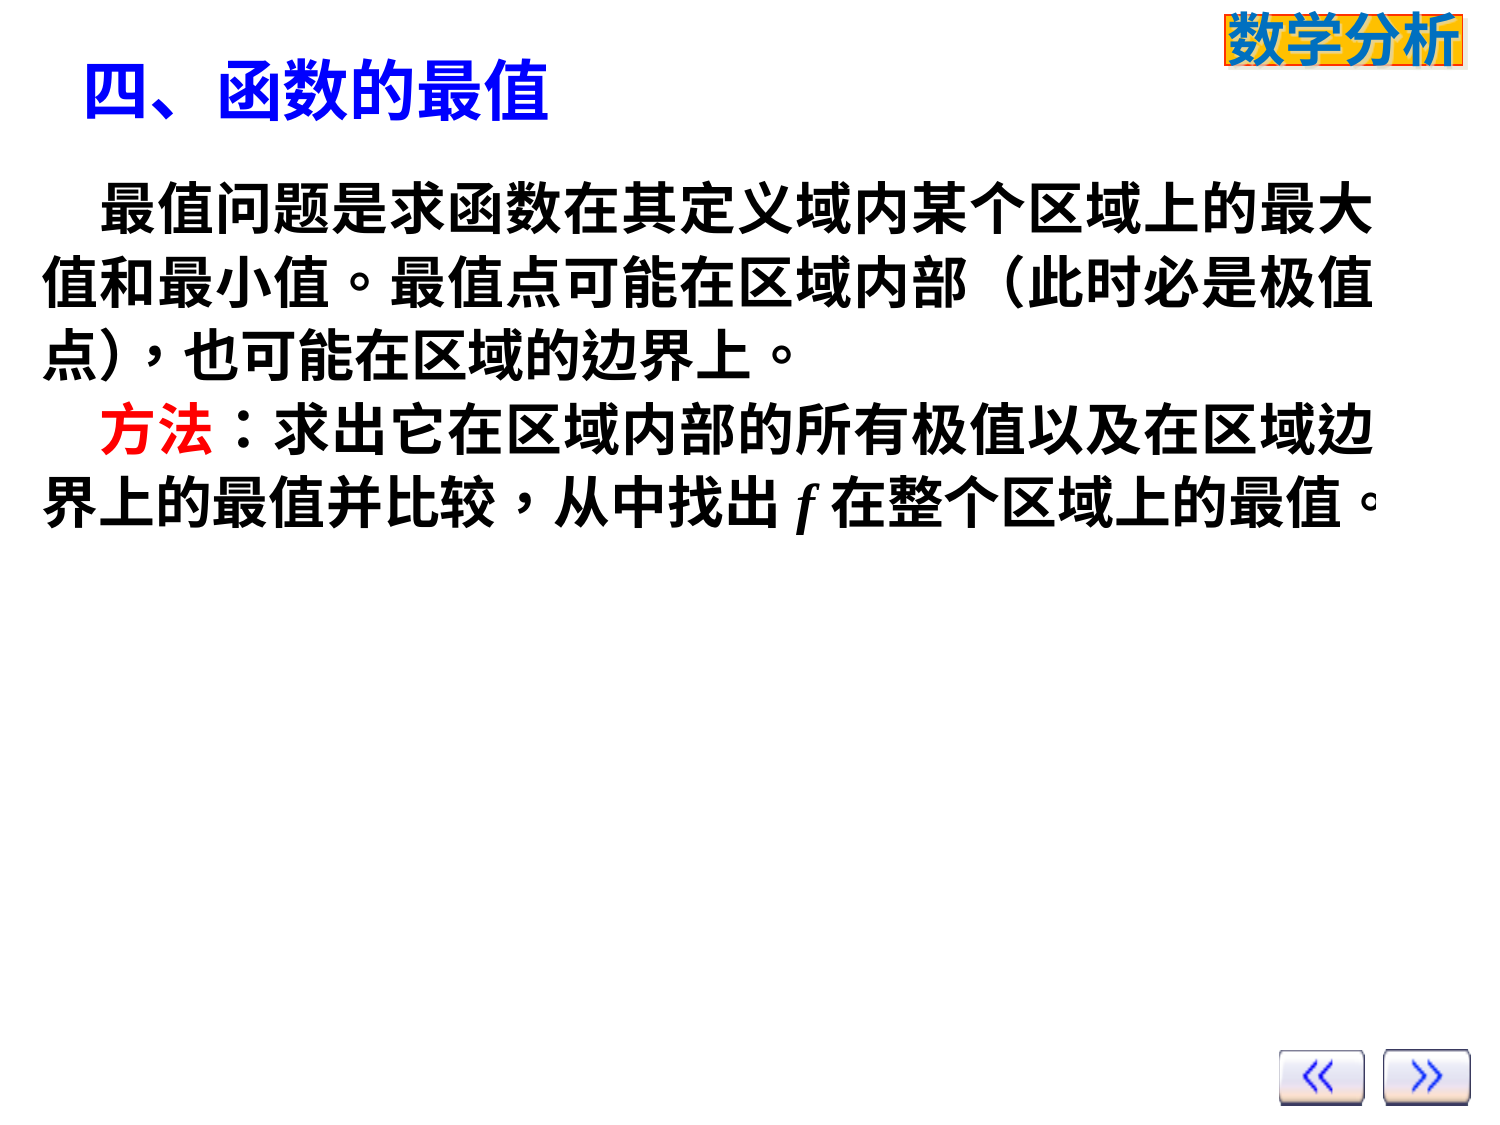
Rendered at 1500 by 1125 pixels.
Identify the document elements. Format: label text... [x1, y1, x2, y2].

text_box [41, 172, 1377, 620]
picture [1383, 1049, 1471, 1106]
text_box 四、函数的最值 [68, 41, 565, 136]
picture [1279, 1050, 1365, 1106]
